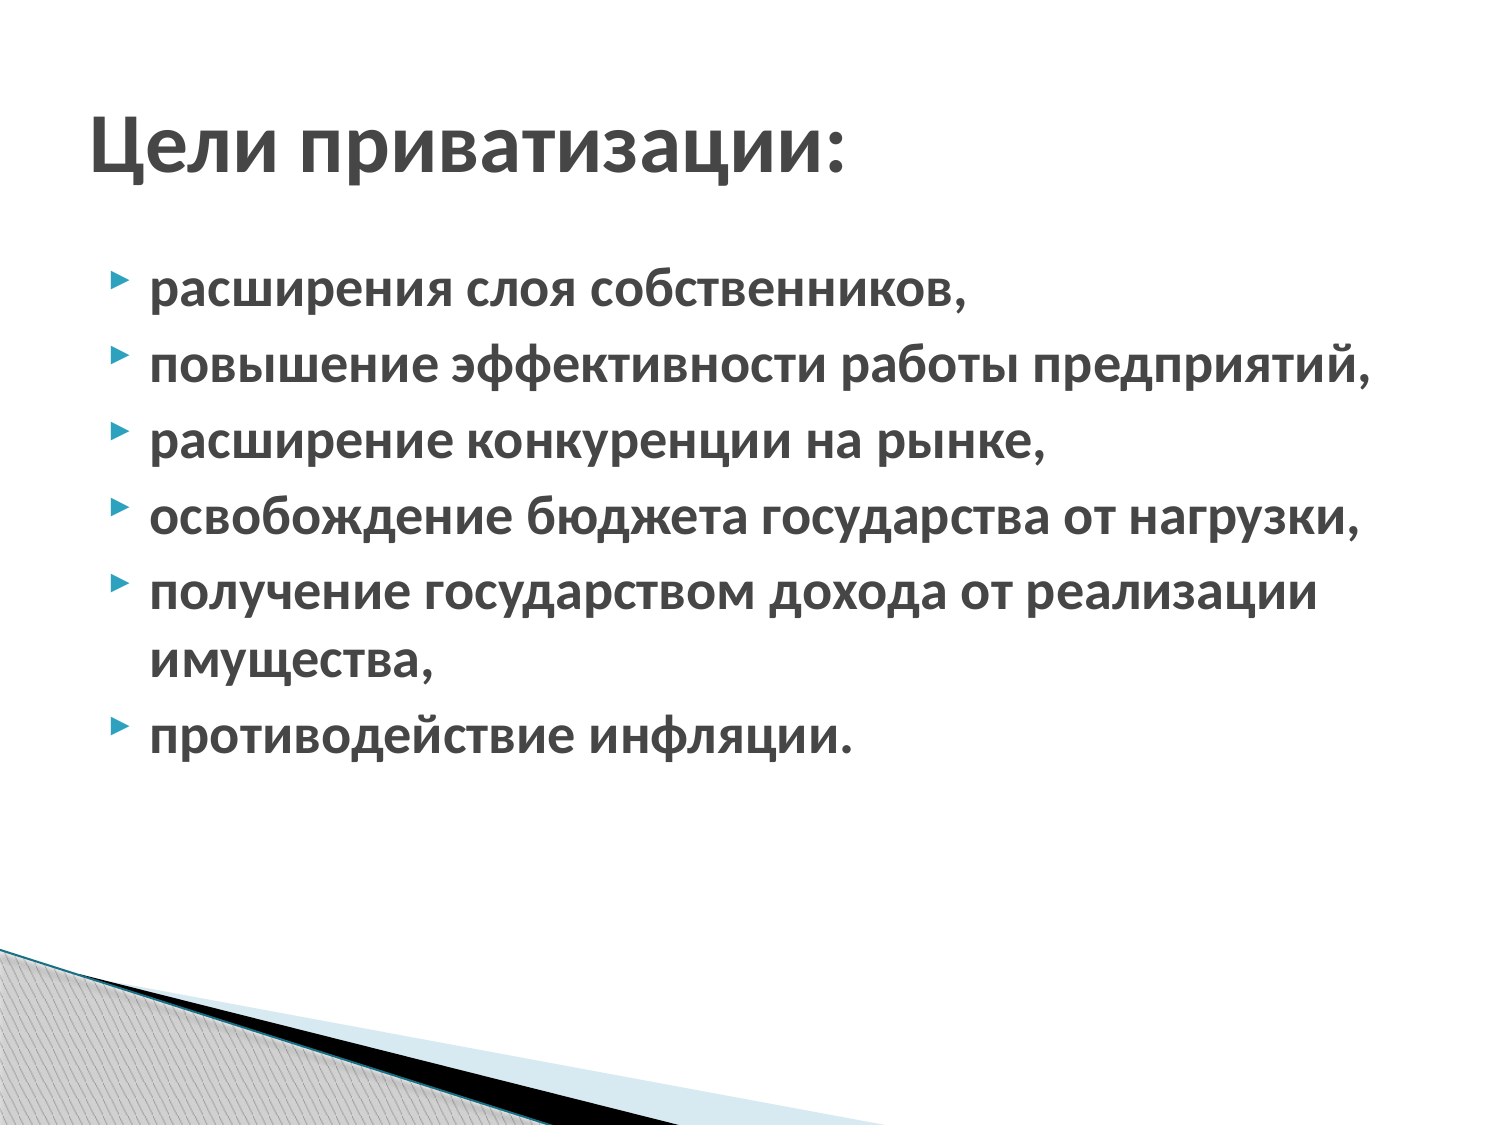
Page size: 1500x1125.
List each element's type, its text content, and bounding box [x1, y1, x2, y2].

title Цели приватизации: [75, 45, 1425, 233]
list расширения слоя собственников, повышение эффективности работы предприятий, расширение конкуренции на рынке, освобождение бюджета государства от нагрузки, получение государством дохода от реализации имущества, противодействие инфляции. [75, 243, 1425, 986]
